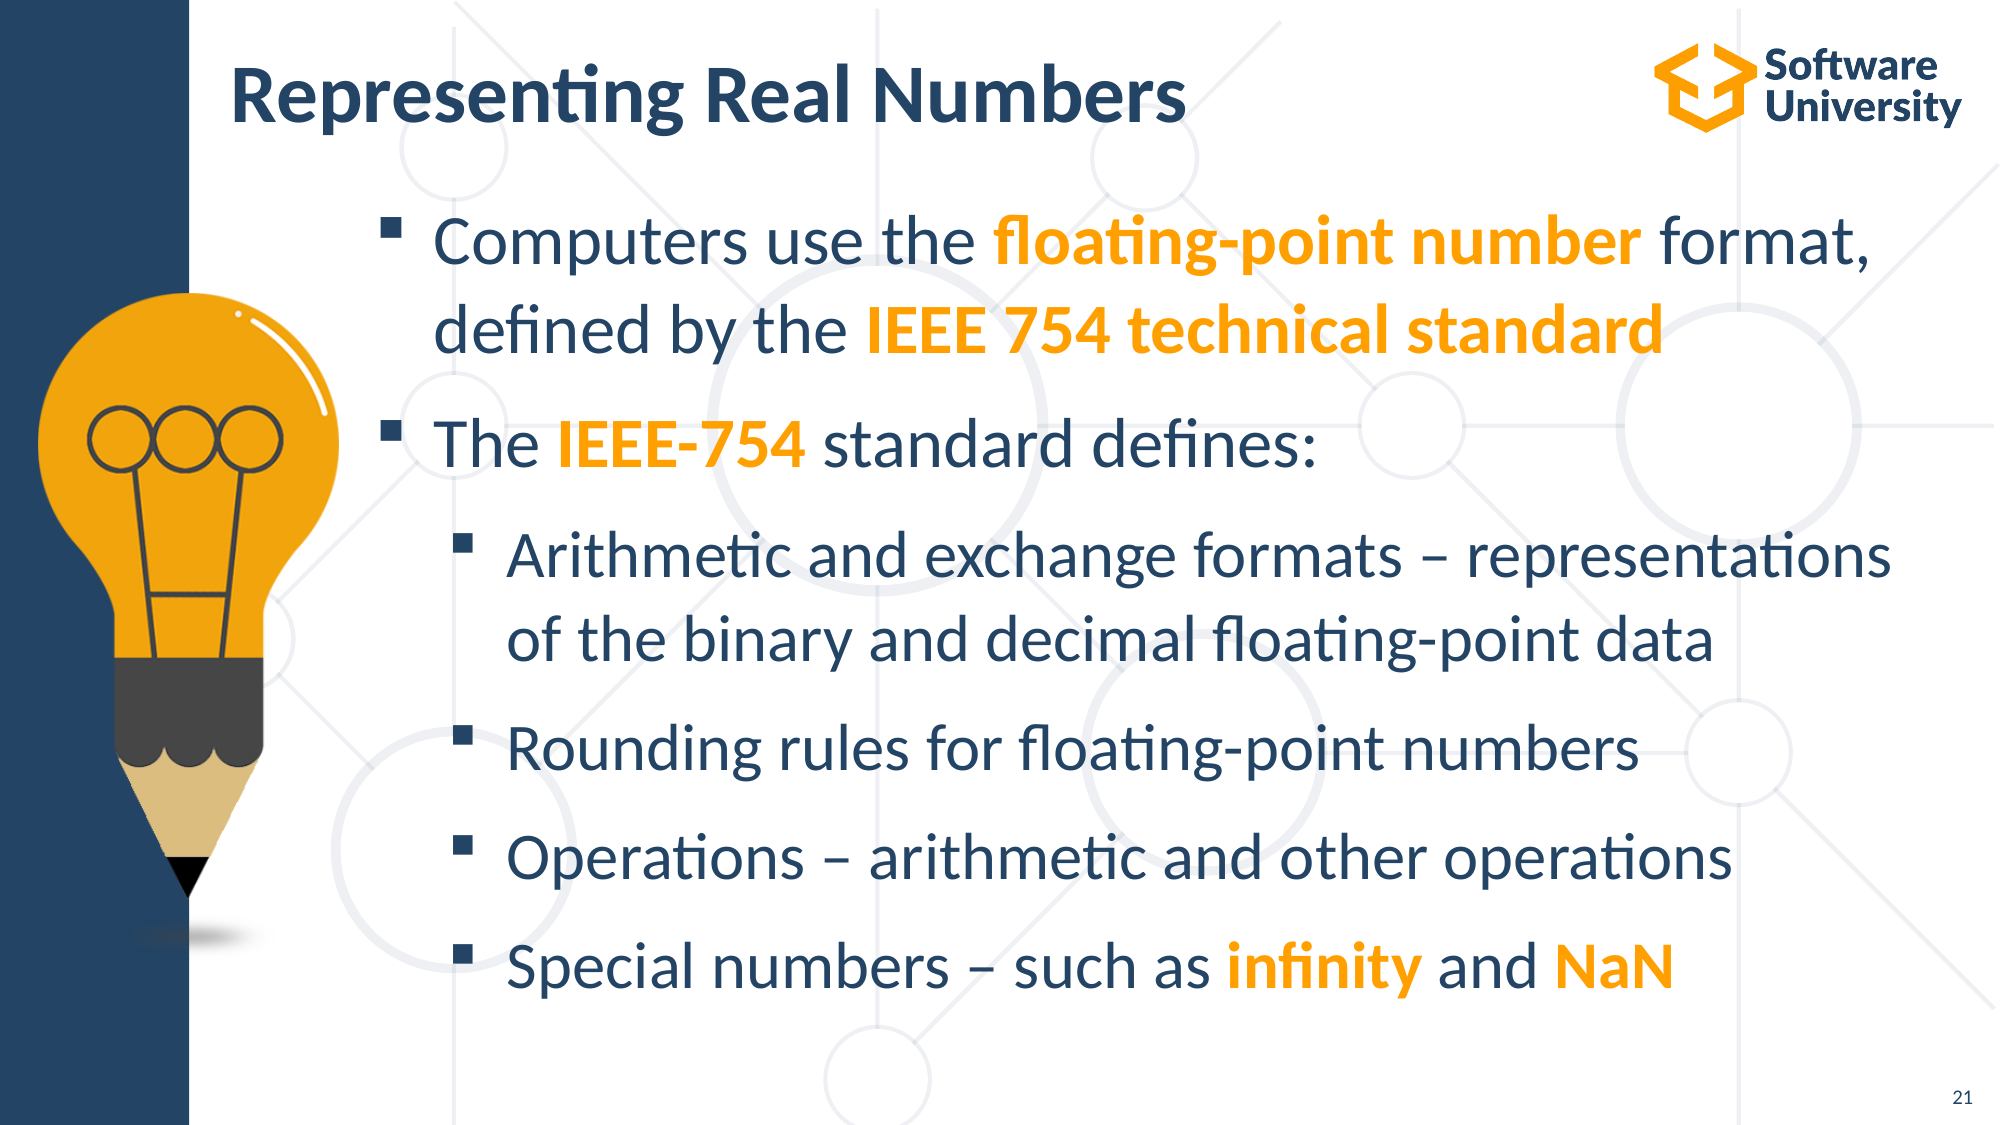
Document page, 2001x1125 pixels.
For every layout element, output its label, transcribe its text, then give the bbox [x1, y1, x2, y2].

list Computers use the floating-point number format, defined by the IEEE 754 technical standard The IEEE-754 standard defines: Arithmetic and exchange formats – representations of the binary and decimal floating-point data Rounding rules for floating-point numbers Operations – arithmetic and other operations Special numbers – such as infinity and NaN [357, 183, 1968, 1109]
picture [38, 293, 339, 961]
picture [1641, 31, 1973, 145]
title Representing Real Numbers [212, 16, 1628, 162]
text_box 21 [1927, 1067, 1989, 1117]
